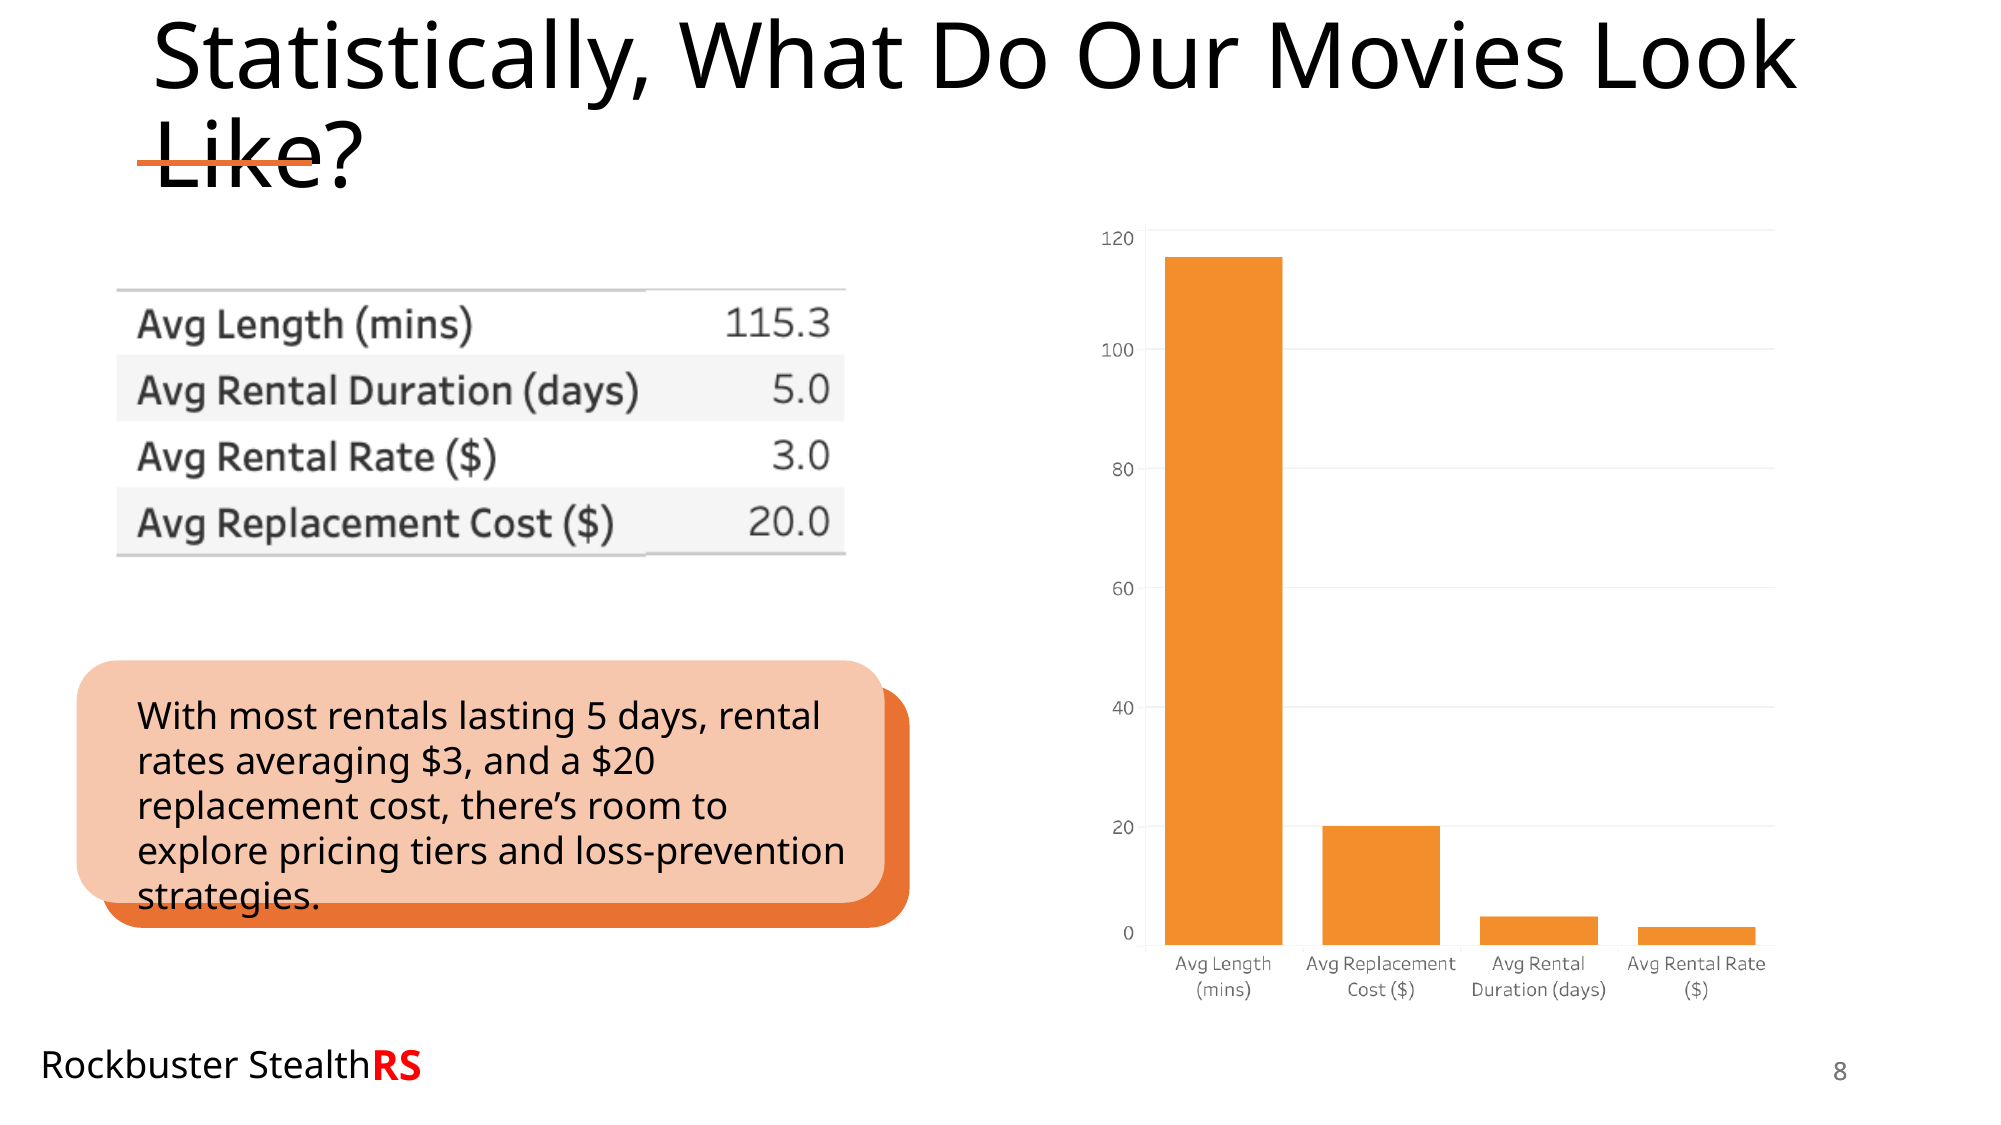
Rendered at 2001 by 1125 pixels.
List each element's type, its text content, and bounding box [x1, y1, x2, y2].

picture [1094, 216, 1775, 1014]
title Statistically, What Do Our Movies Look Like? [137, 0, 1863, 218]
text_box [76, 659, 911, 929]
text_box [25, 1031, 599, 1098]
text_box 8 [1412, 1042, 1863, 1103]
picture [96, 259, 906, 607]
